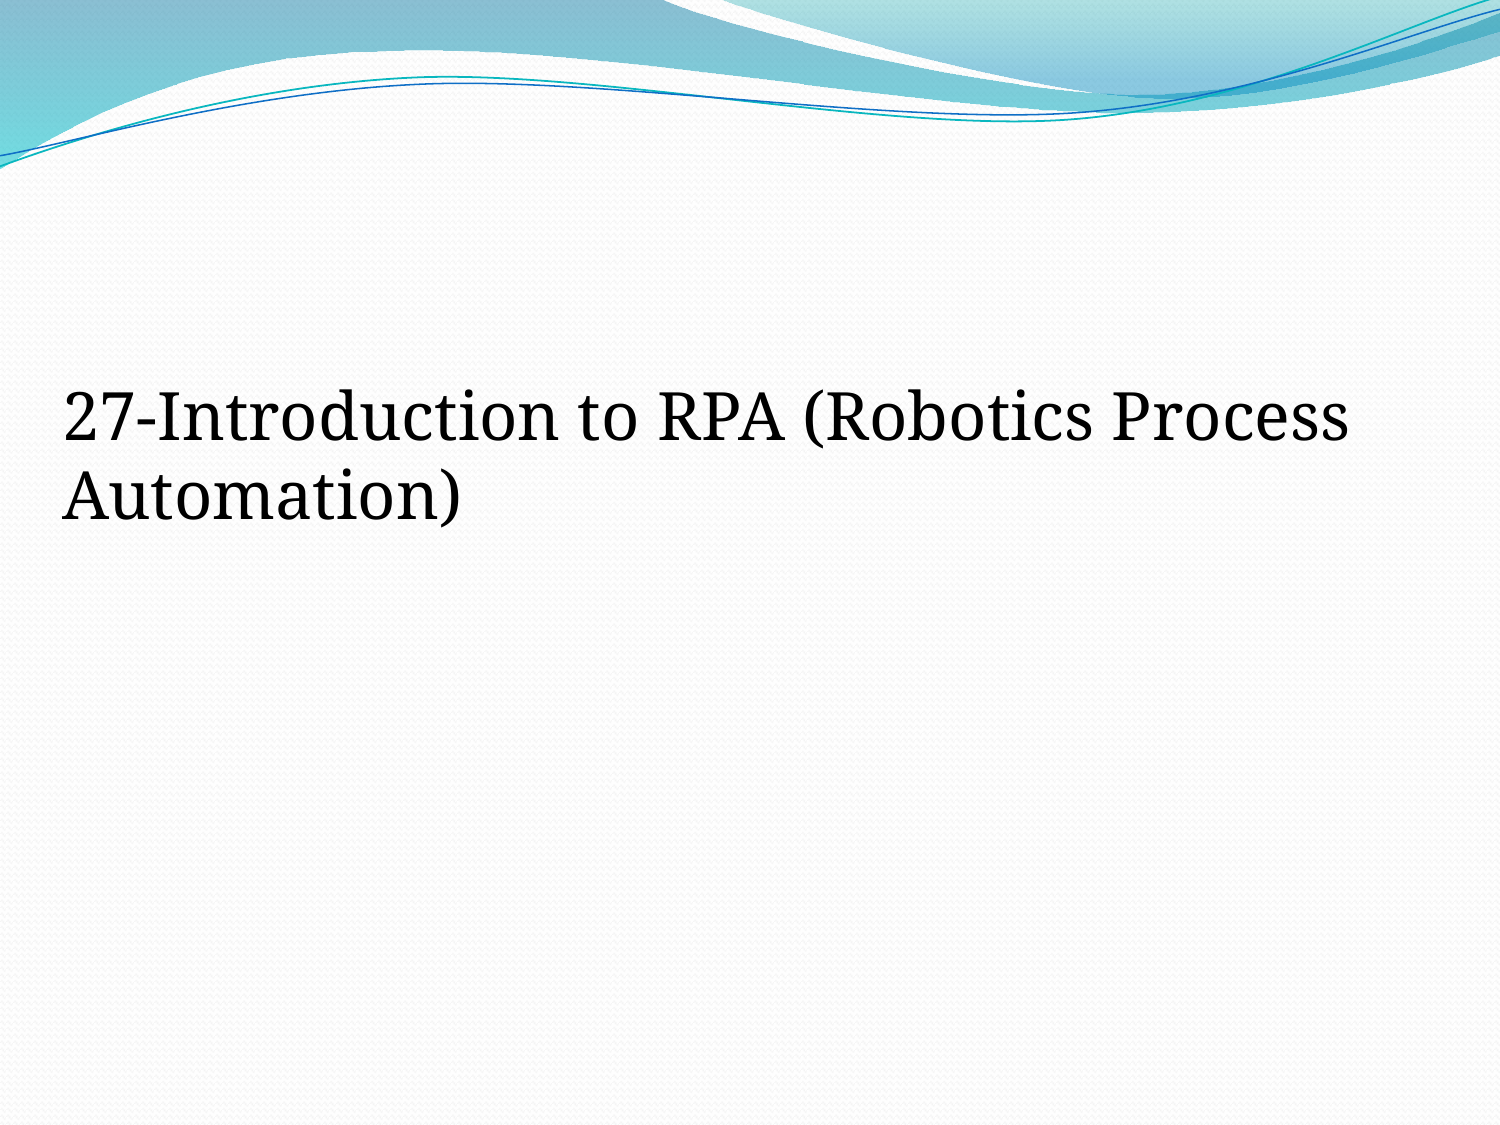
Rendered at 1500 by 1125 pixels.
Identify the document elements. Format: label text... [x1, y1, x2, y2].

text_box 27-Introduction to RPA (Robotics Process Automation) [62, 137, 1463, 1050]
